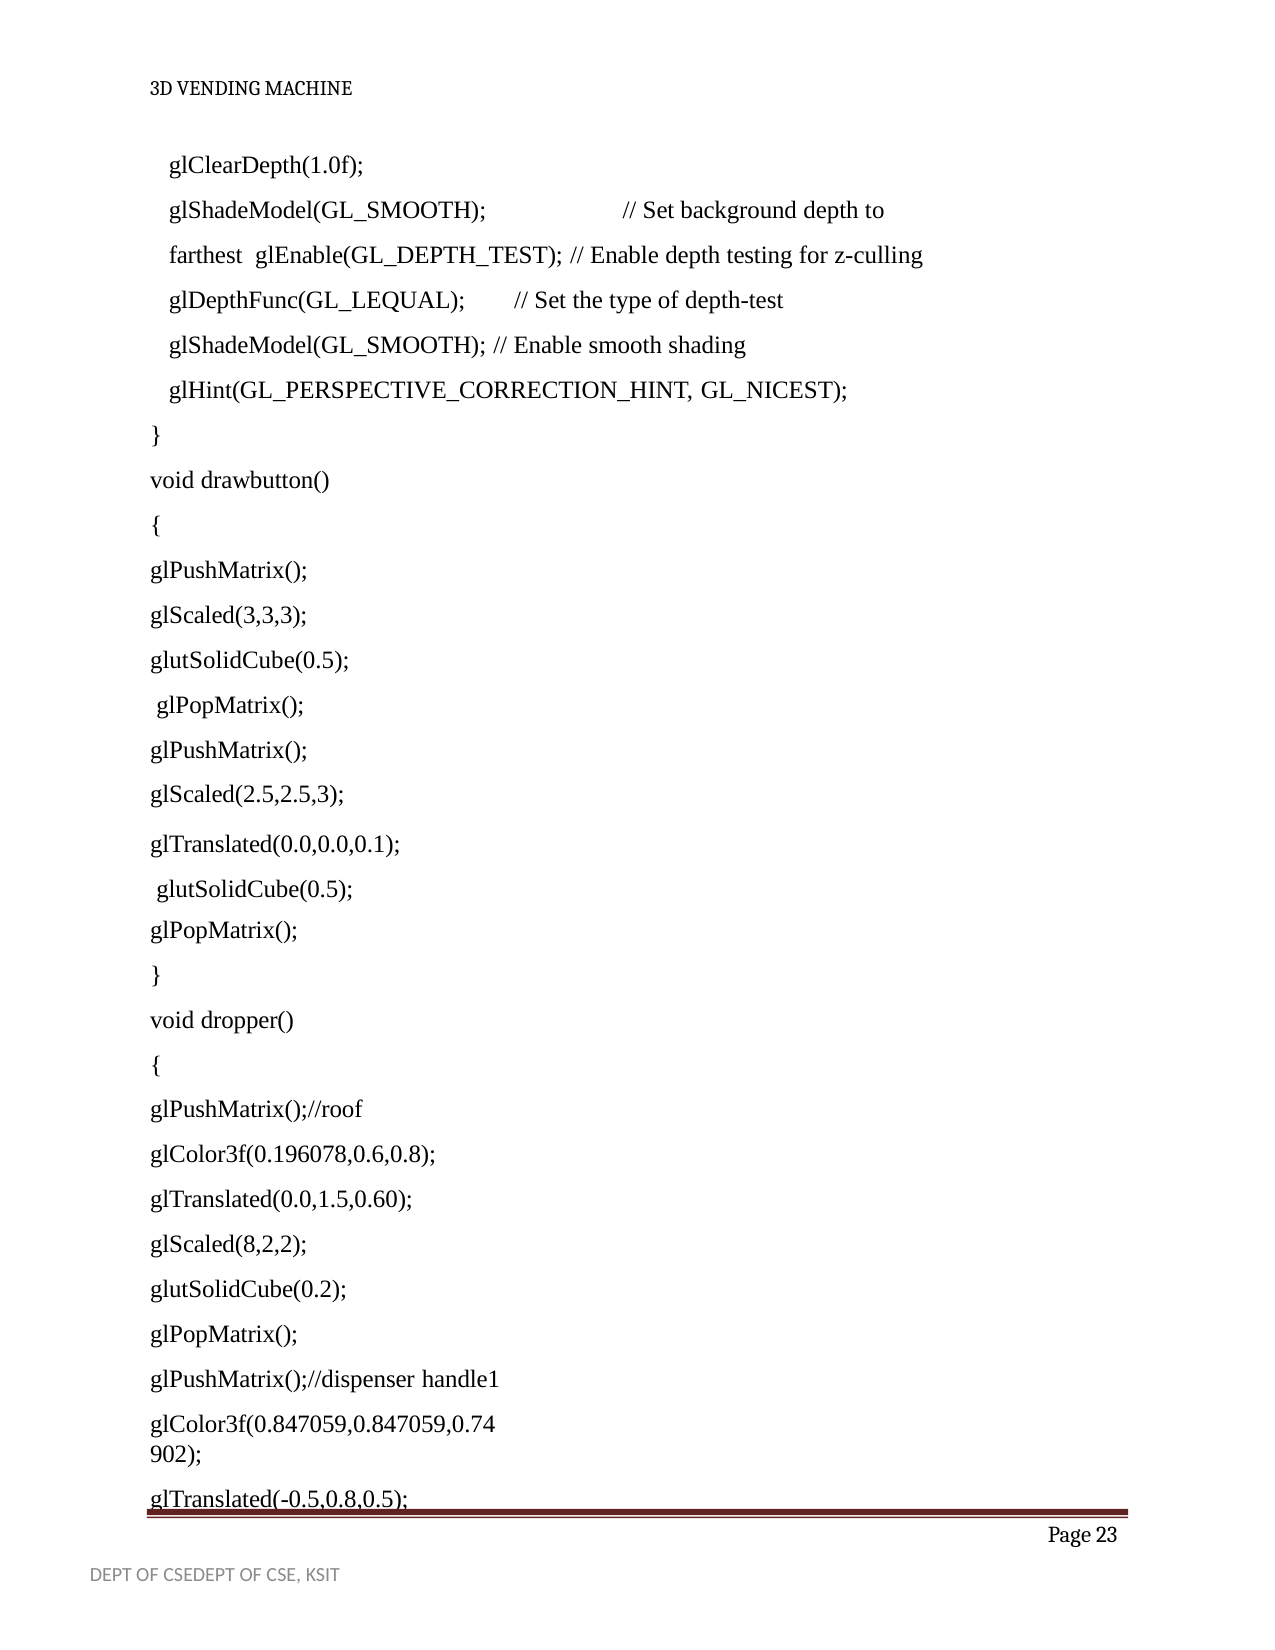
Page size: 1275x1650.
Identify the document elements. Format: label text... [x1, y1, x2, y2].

text_box [853, 1508, 1129, 1519]
text_box Page 23 [1045, 1518, 1128, 1547]
text_box 3D VENDING MACHINE glClearDepth(1.0f); glShadeModel(GL_SMOOTH); // Set background depth to farthest glEnable(GL_DEPTH_TEST); // Enable depth testing for z-culling glDepthFunc(GL_LEQUAL); // Set the type of depth-test glShadeModel(GL_SMOOTH); // Enable smooth shading glHint(GL_PERSPECTIVE_CORRECTION_HINT, GL_NICEST); } void drawbutton() { glPushMatrix(); glScaled(3,3,3); glutSolidCube(0.5); glPopMatrix(); glPushMatrix(); glScaled(2.5,2.5,3); glTranslated(0.0,0.0,0.1); glutSolidCube(0.5); glPopMatrix(); } void dropper() { glPushMatrix();//roof glColor3f(0.196078,0.6,0.8); glTranslated(0.0,1.5,0.60); glScaled(8,2,2); glutSolidCube(0.2); glPopMatrix(); glPushMatrix();//dispenser handle1 glColor3f(0.847059,0.847059,0.74902); glTranslated(-0.5,0.8,0.5); [147, 72, 949, 1508]
slide_number DEPT OF CSEDEPT OF CSE, KSIT [87, 1094, 375, 1650]
footer [422, 1094, 853, 1650]
text_box [375, 1508, 422, 1519]
